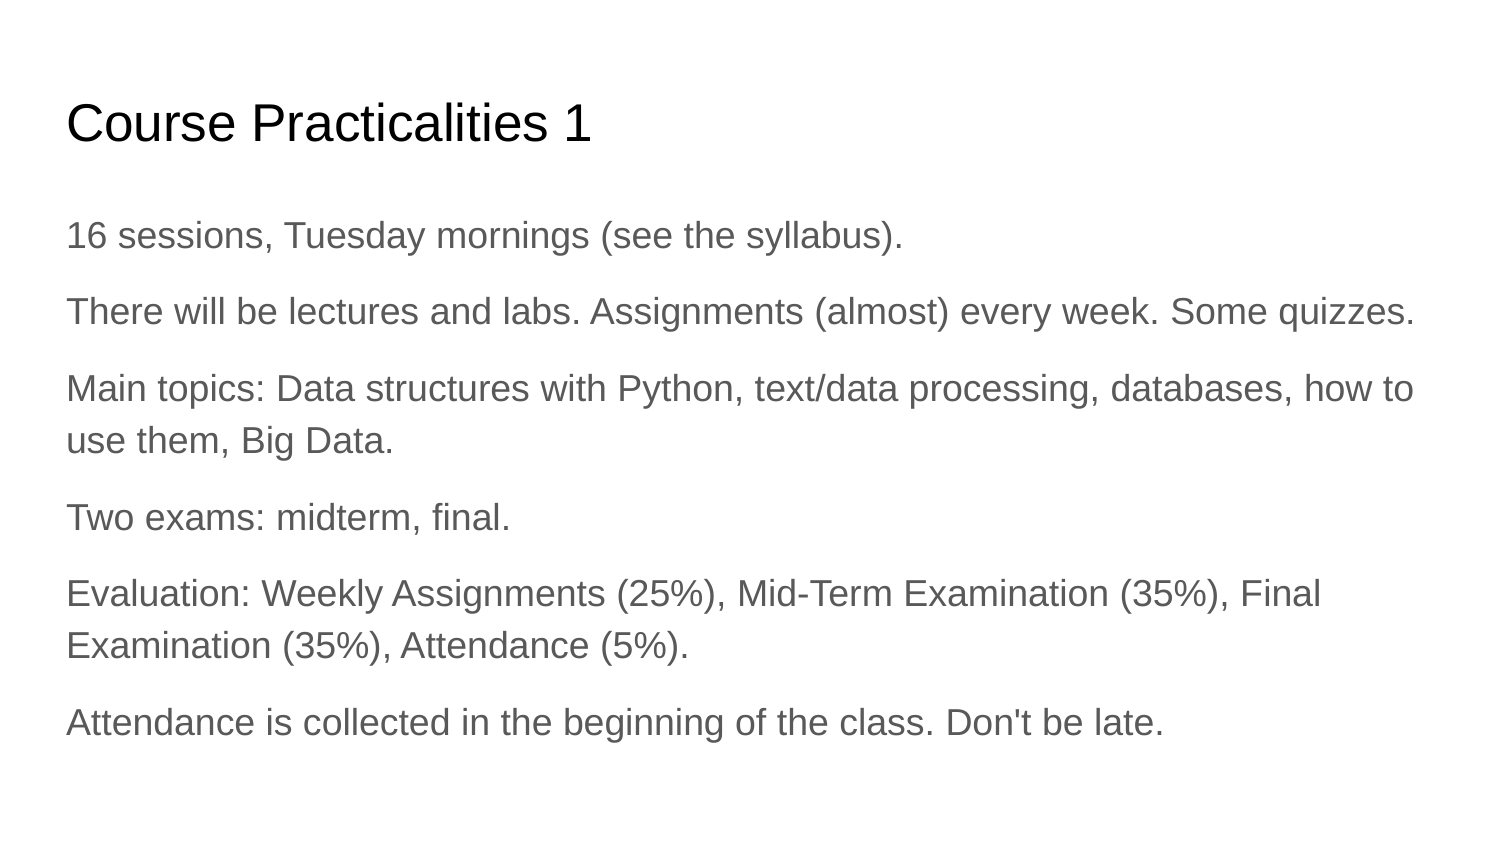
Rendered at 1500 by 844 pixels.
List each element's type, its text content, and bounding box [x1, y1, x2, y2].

title Course Practicalities 1 [51, 72, 1449, 167]
list 16 sessions, Tuesday mornings (see the syllabus). There will be lectures and labs. Assignments (almost) every week. Some quizzes. Main topics: Data structures with Python, text/data processing, databases, how to use them, Big Data. Two exams: midterm, final. Evaluation: Weekly Assignments (25%), Mid-Term Examination (35%), Final Examination (35%), Attendance (5%). Attendance is collected in the beginning of the class. Don't be late. [51, 189, 1474, 774]
